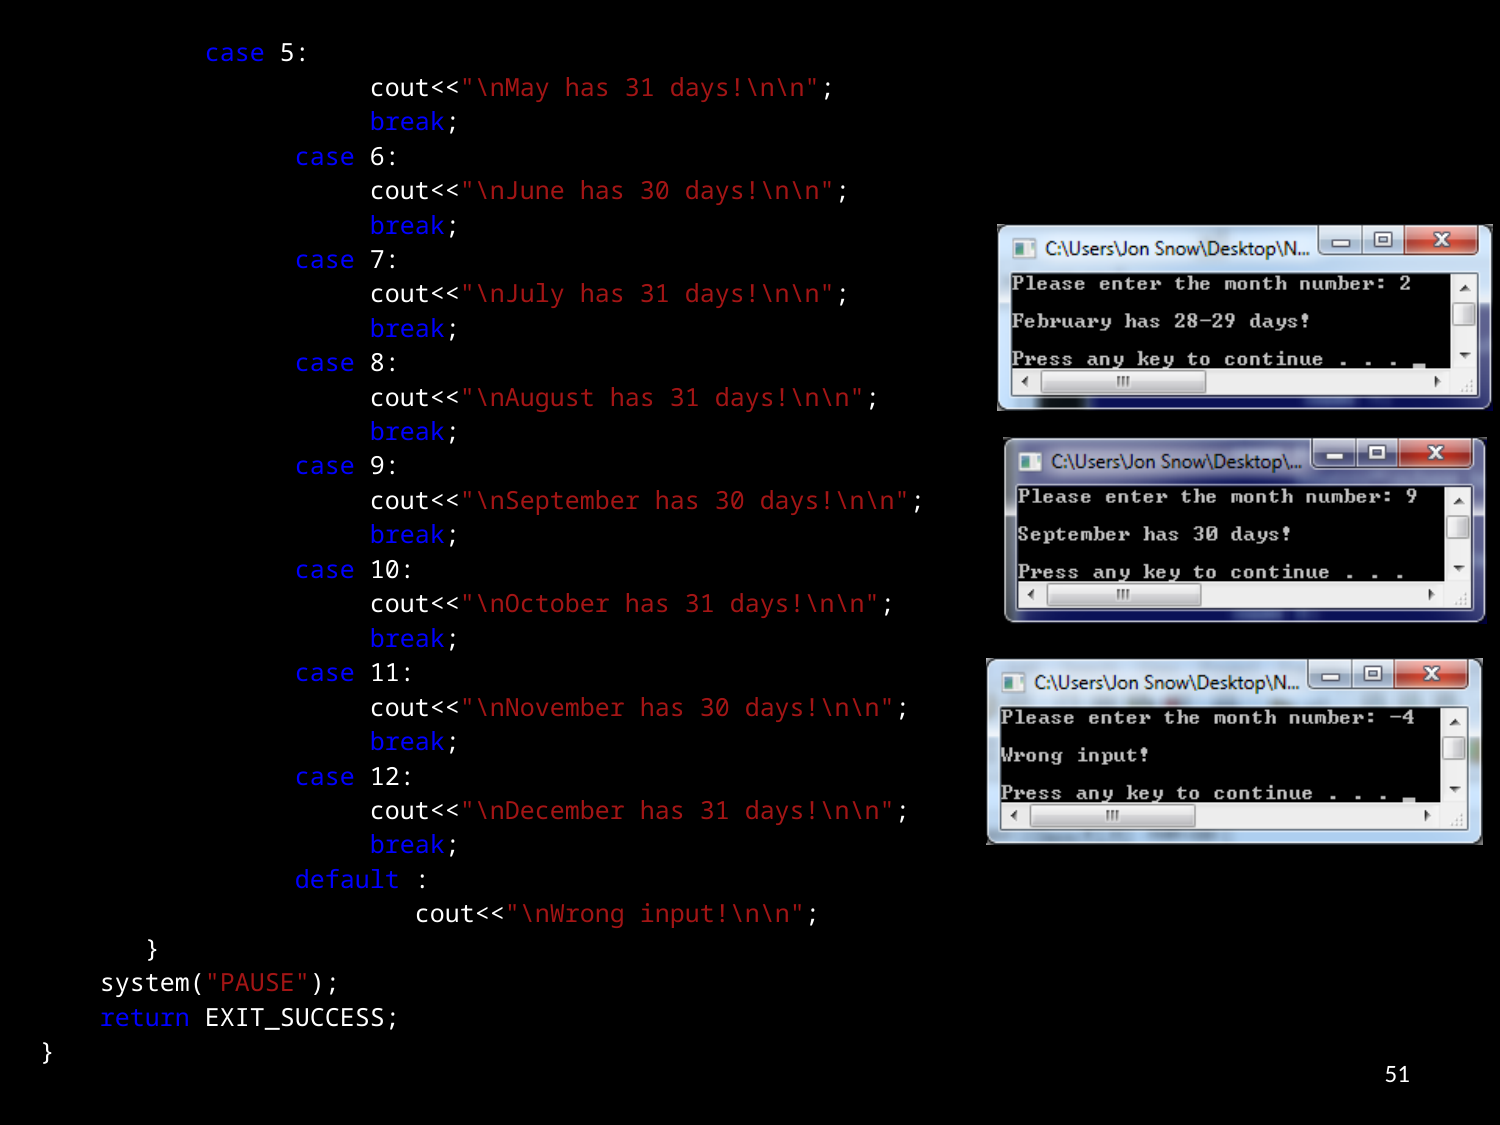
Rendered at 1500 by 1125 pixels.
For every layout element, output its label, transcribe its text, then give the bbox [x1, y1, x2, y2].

picture [986, 658, 1483, 846]
picture [997, 224, 1494, 412]
picture [1003, 437, 1487, 624]
list case 5: cout<<"\nMay has 31 days!\n\n"; break; case 6: cout<<"\nJune has 30 days!\n\n"; break; case 7: cout<<"\nJuly has 31 days!\n\n"; break; case 8: cout<<"\nAugust has 31 days!\n\n"; break; case 9: cout<<"\nSeptember has 30 days!\n\n"; break; case 10: cout<<"\nOctober has 31 days!\n\n"; break; case 11: cout<<"\nNovember has 30 days!\n\n"; break; case 12: cout<<"\nDecember has 31 days!\n\n"; break; default : cout<<"\nWrong input!\n\n"; } system("PAUSE"); return EXIT_SUCCESS; } [24, 24, 1425, 1125]
slide_number 51 [1074, 1042, 1425, 1103]
